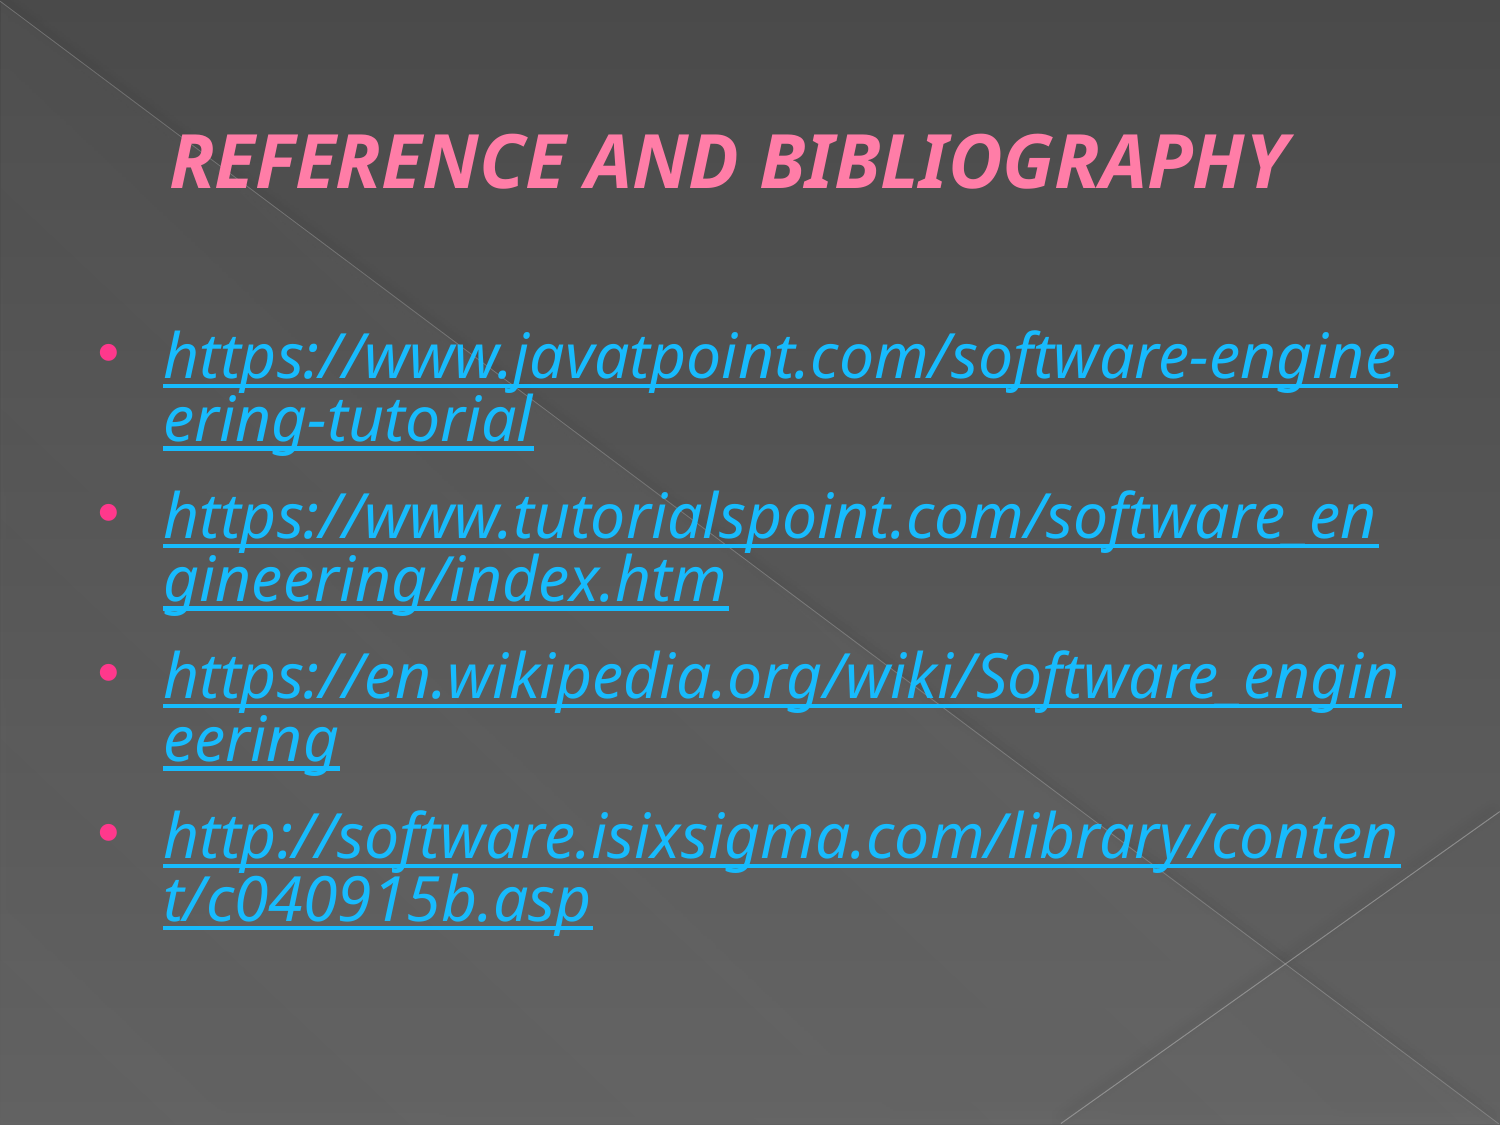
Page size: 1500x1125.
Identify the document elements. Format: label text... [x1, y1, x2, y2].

title REFERENCE AND BIBLIOGRAPHY [75, 43, 1425, 274]
list https://www.javatpoint.com/software-engineering-tutorial https://www.tutorialspoint.com/software_engineering/index.htm https://en.wikipedia.org/wiki/Software_engineering http://software.isixsigma.com/library/content/c040915b.asp [75, 308, 1425, 1059]
